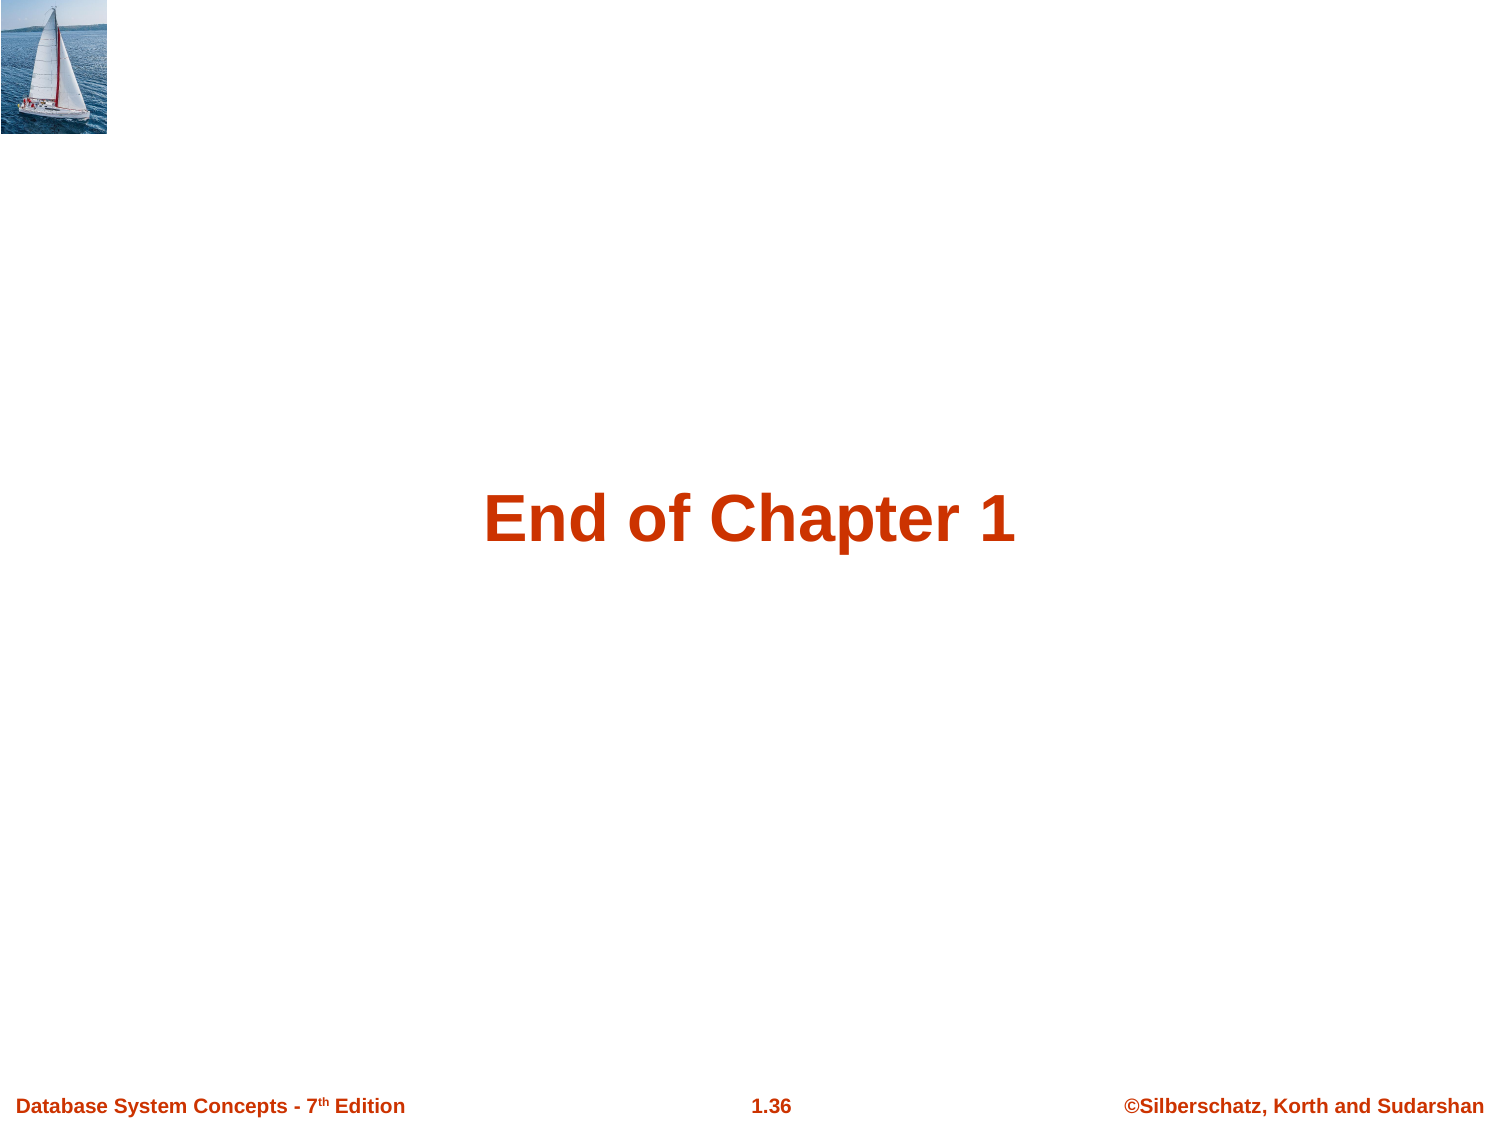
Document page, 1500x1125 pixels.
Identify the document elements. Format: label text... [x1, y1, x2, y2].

picture [1, 0, 107, 134]
title End of Chapter 1 [112, 374, 1388, 563]
